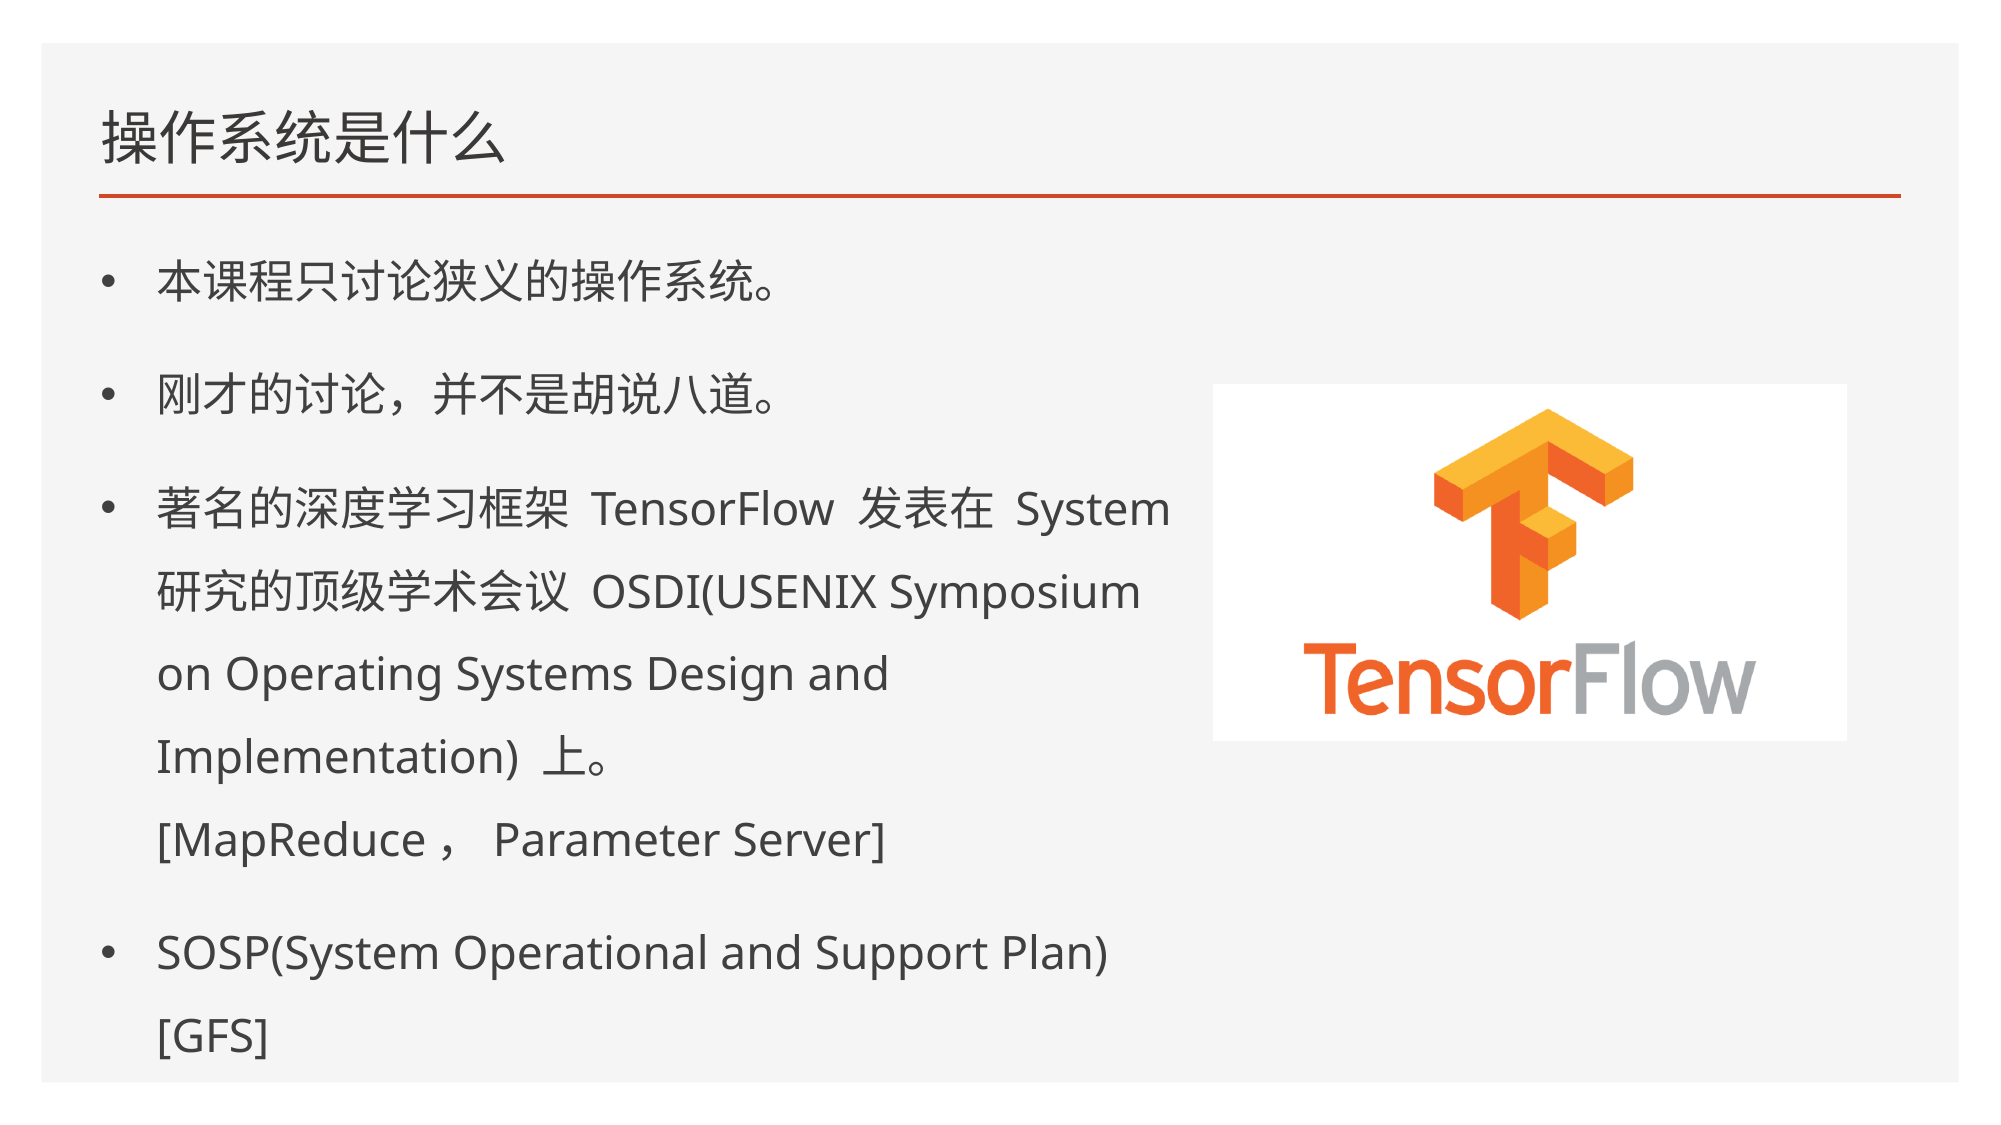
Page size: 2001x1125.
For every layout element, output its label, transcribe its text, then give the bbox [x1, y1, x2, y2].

title 操作系统是什么 [85, 73, 1214, 179]
picture [1213, 384, 1847, 741]
text_box 本课程只讨论狭义的操作系统。 刚才的讨论，并不是胡说八道。 著名的深度学习框架 TensorFlow 发表在 System 研究的顶级学术会议 OSDI(USENIX Symposium on Operating Systems Design and Implementation) 上。[MapReduce，Parameter Server] SOSP(System Operational and Support Plan) [GFS] [85, 217, 1214, 1073]
